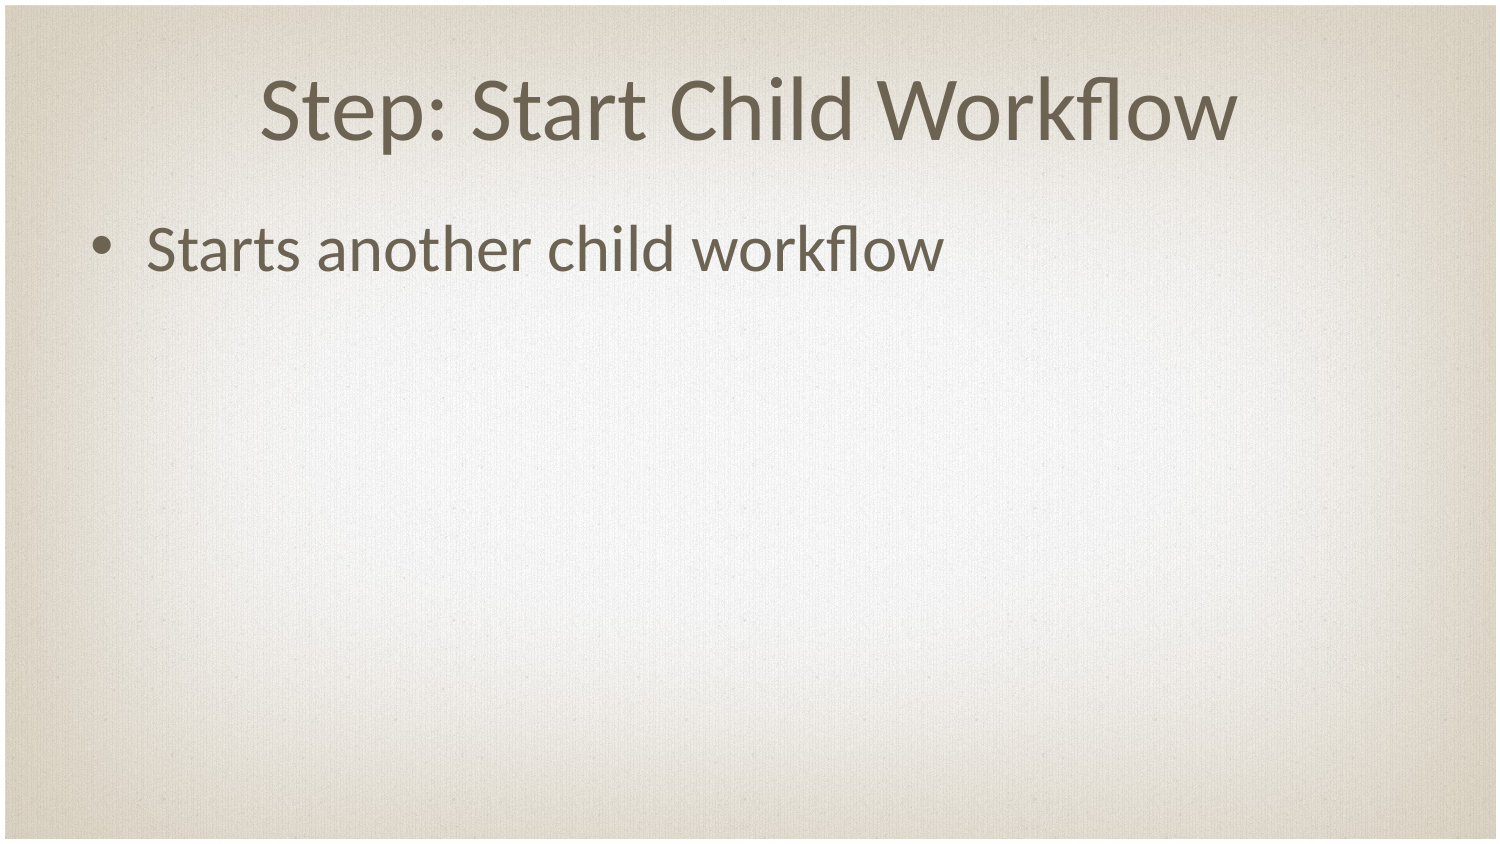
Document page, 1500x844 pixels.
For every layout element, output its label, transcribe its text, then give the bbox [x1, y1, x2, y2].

title Step: Start Child Workflow [75, 33, 1425, 175]
list Starts another child workflow [75, 196, 1425, 754]
picture [0, 0, 1500, 844]
